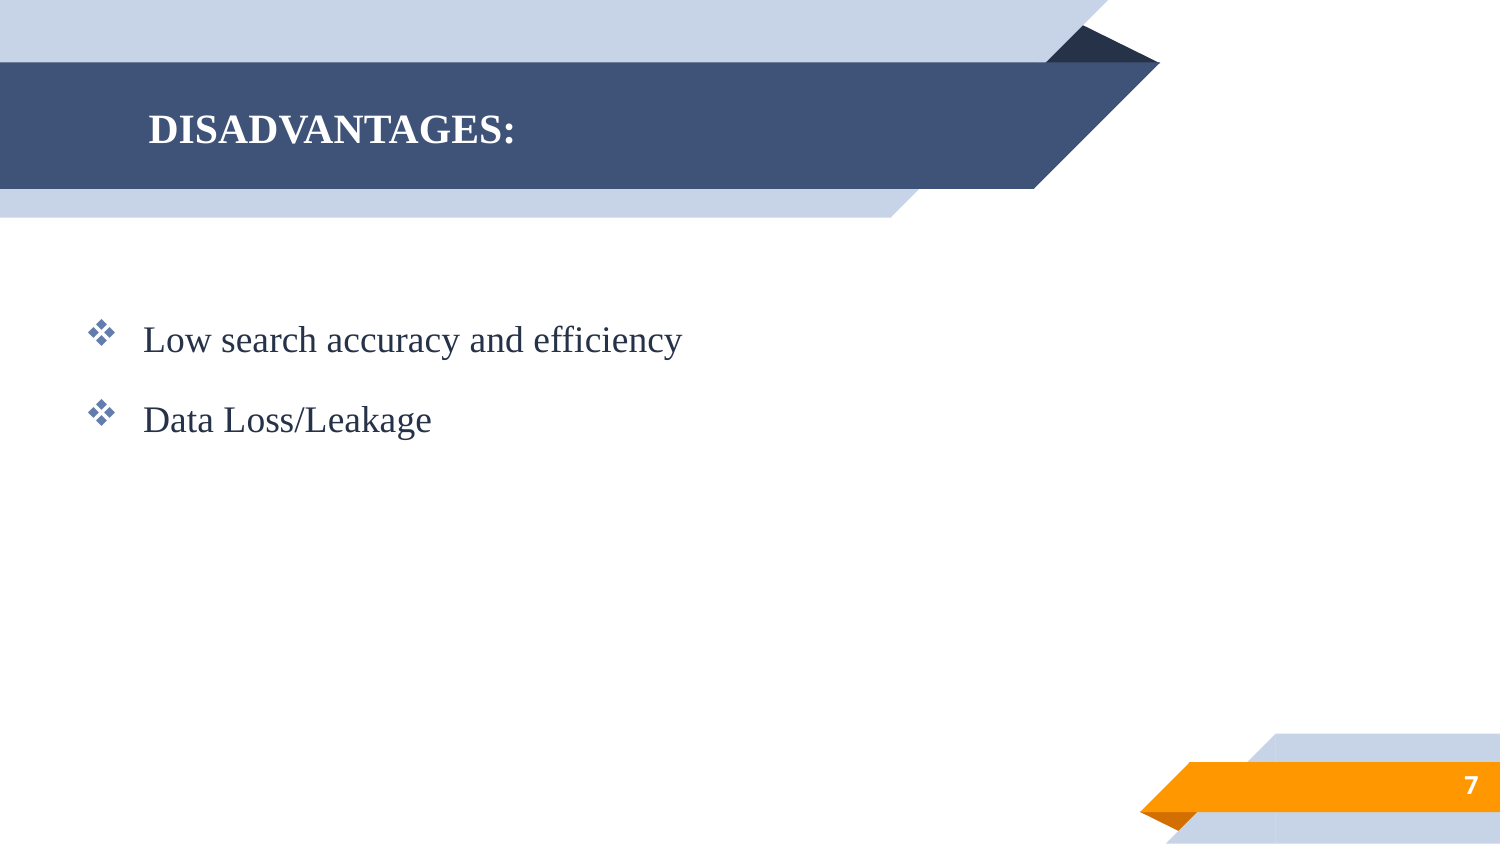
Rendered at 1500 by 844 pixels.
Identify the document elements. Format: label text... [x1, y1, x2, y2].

slide_number 7 [1249, 760, 1494, 813]
list Low search accuracy and efficiency Data Loss/Leakage [53, 277, 1447, 649]
title DISADVANTAGES: [133, 64, 997, 190]
